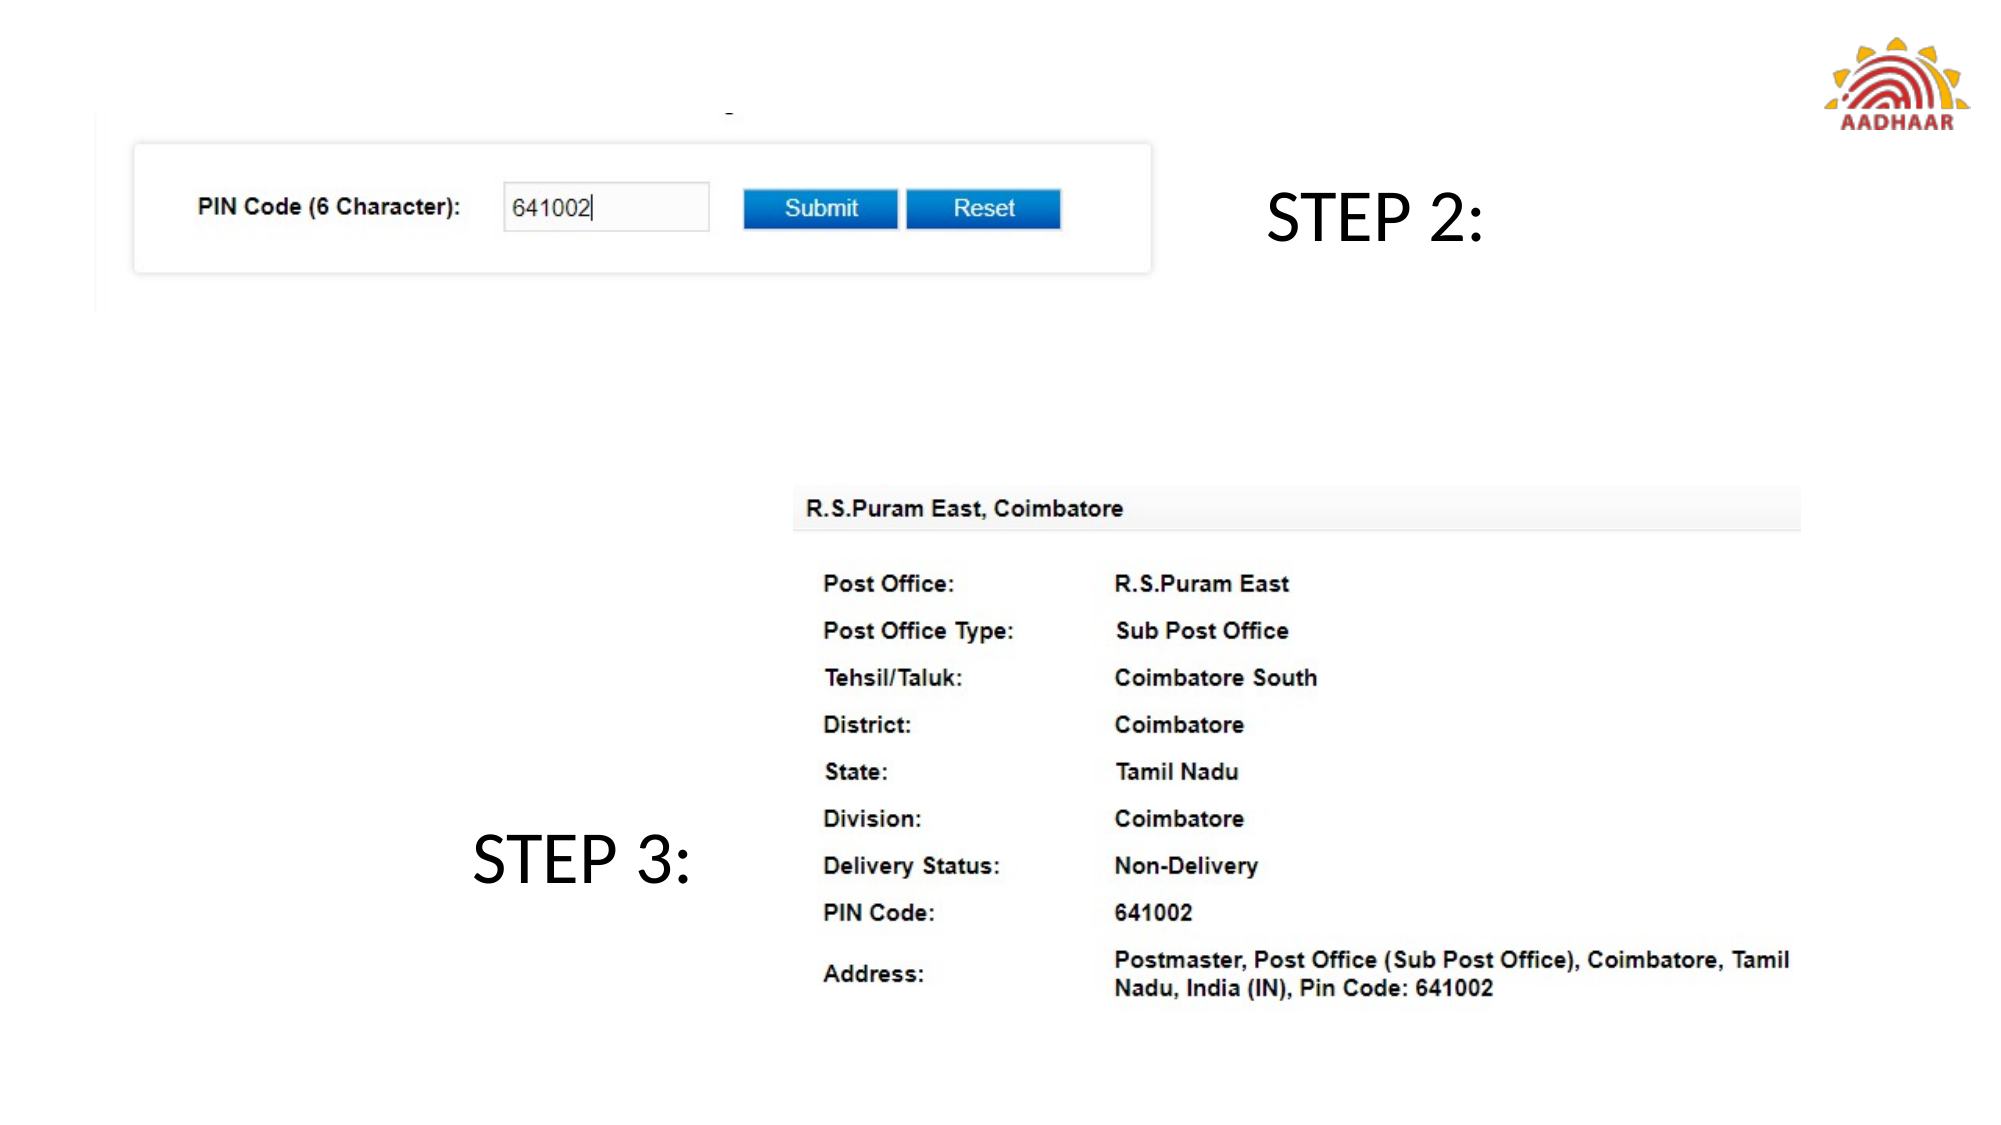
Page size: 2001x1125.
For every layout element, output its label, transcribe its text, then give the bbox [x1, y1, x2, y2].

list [793, 484, 1801, 1070]
picture [1824, 37, 1971, 130]
picture [94, 113, 1173, 312]
text_box STEP 3: [457, 801, 793, 907]
text_box STEP 2: [1251, 159, 1587, 265]
